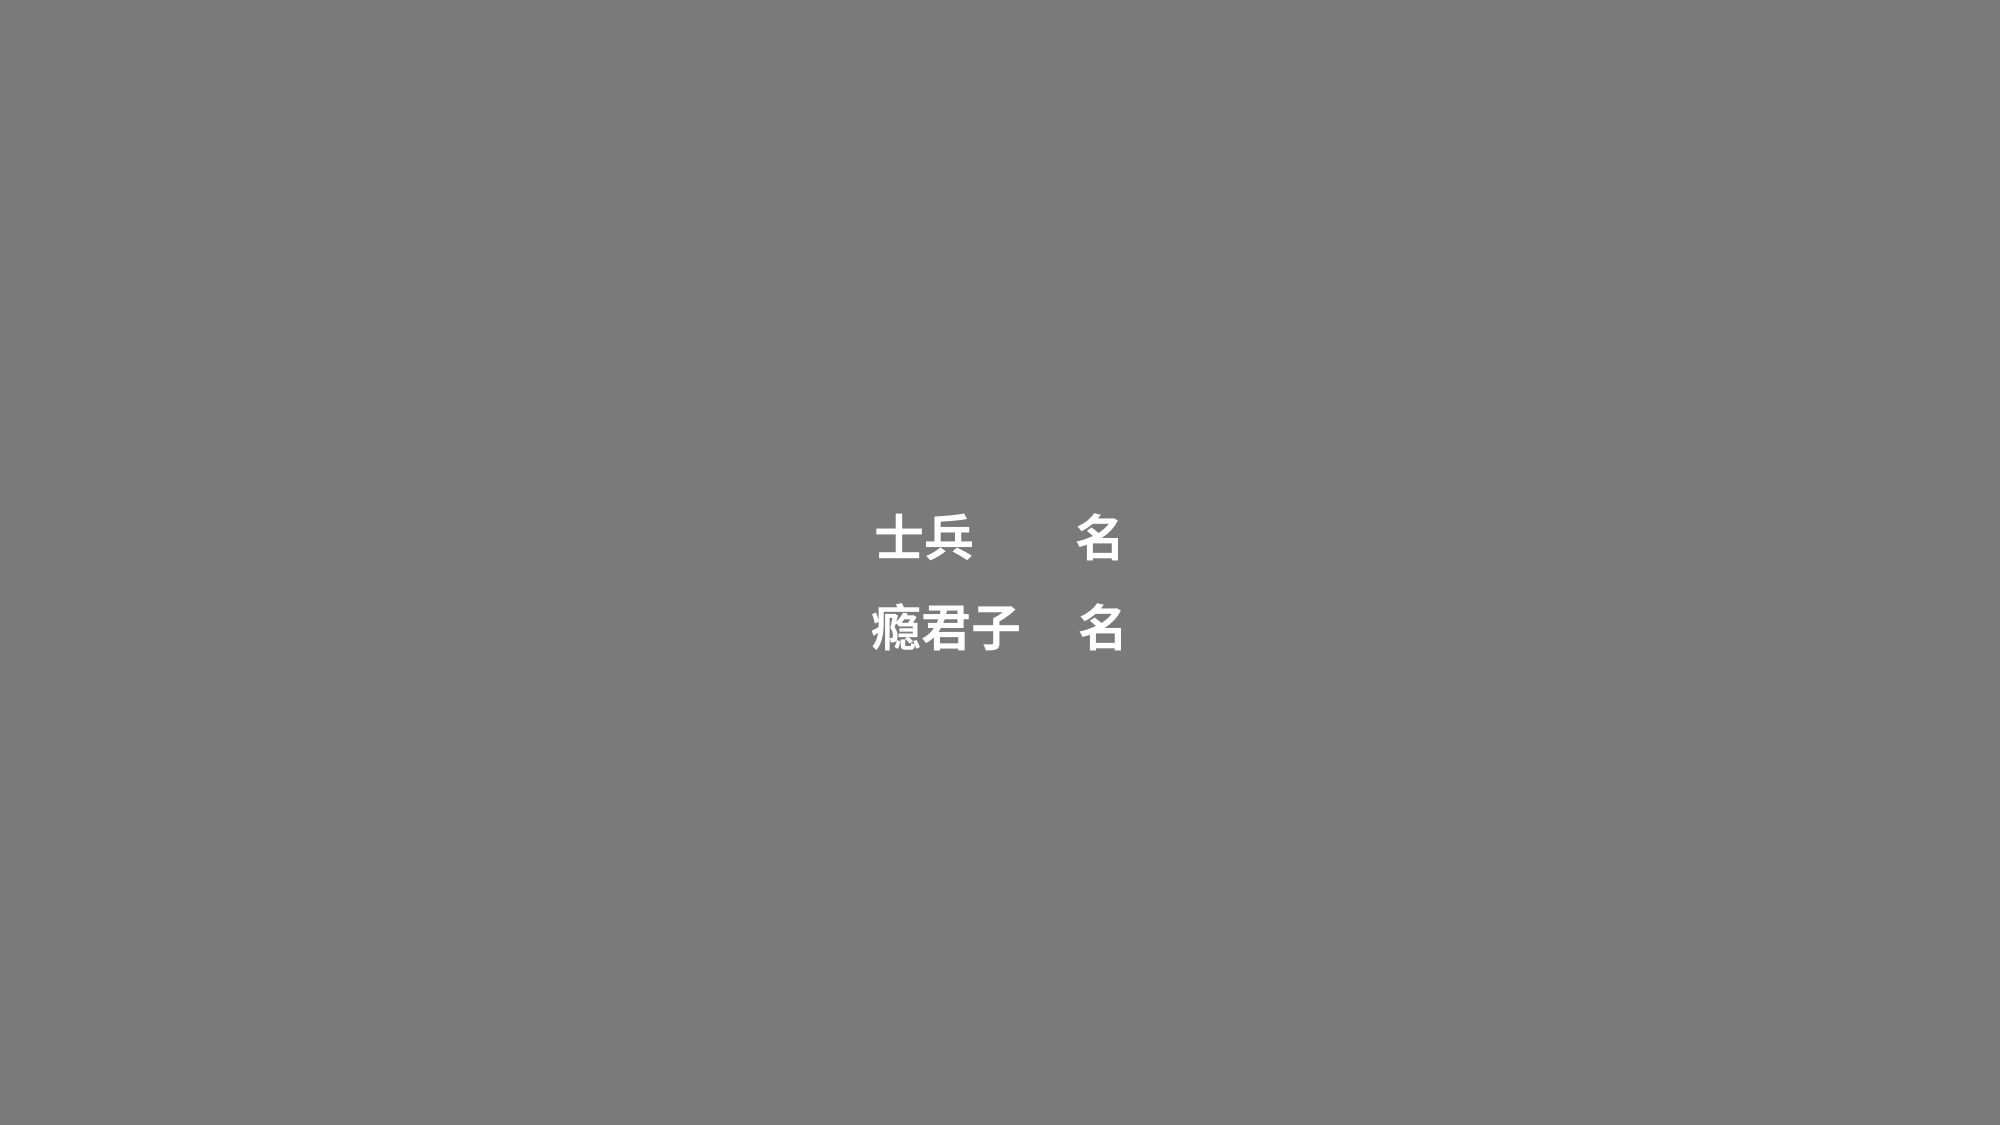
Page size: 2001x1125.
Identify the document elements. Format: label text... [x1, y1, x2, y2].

text_box 士兵 名 瘾君子 名 [846, 469, 1154, 665]
